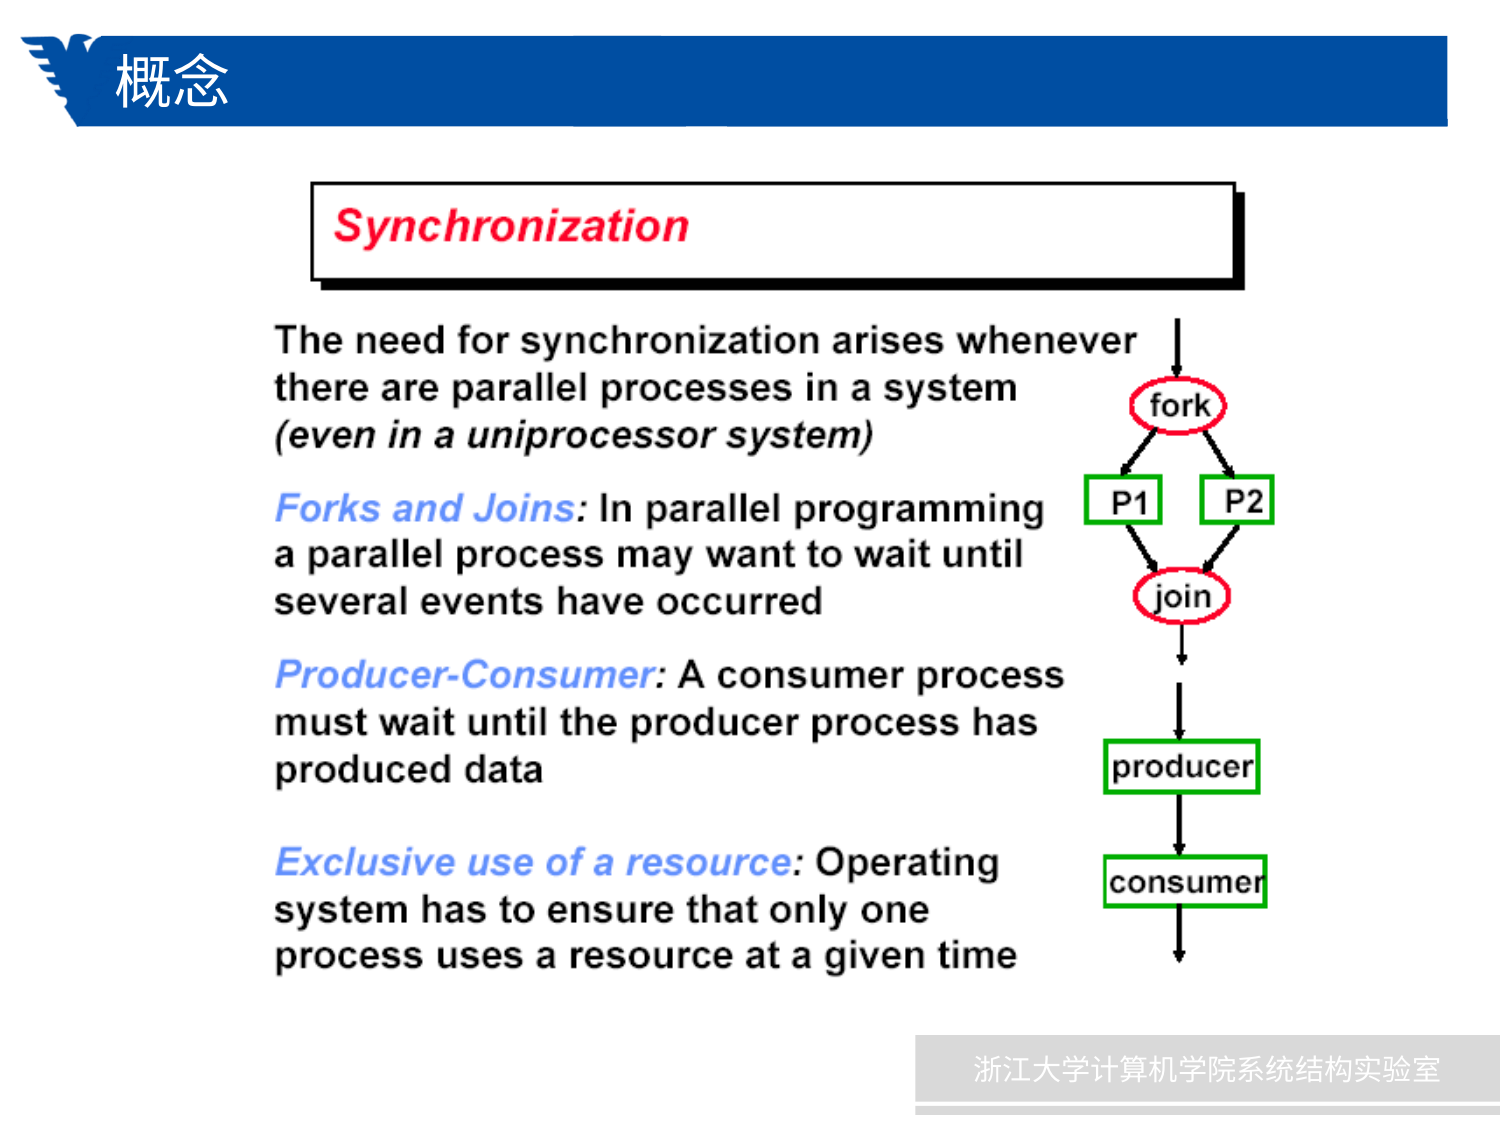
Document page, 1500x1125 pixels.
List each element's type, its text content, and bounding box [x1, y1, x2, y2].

picture [5, 19, 148, 127]
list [218, 168, 1282, 1000]
title 概念 [99, 37, 1347, 188]
